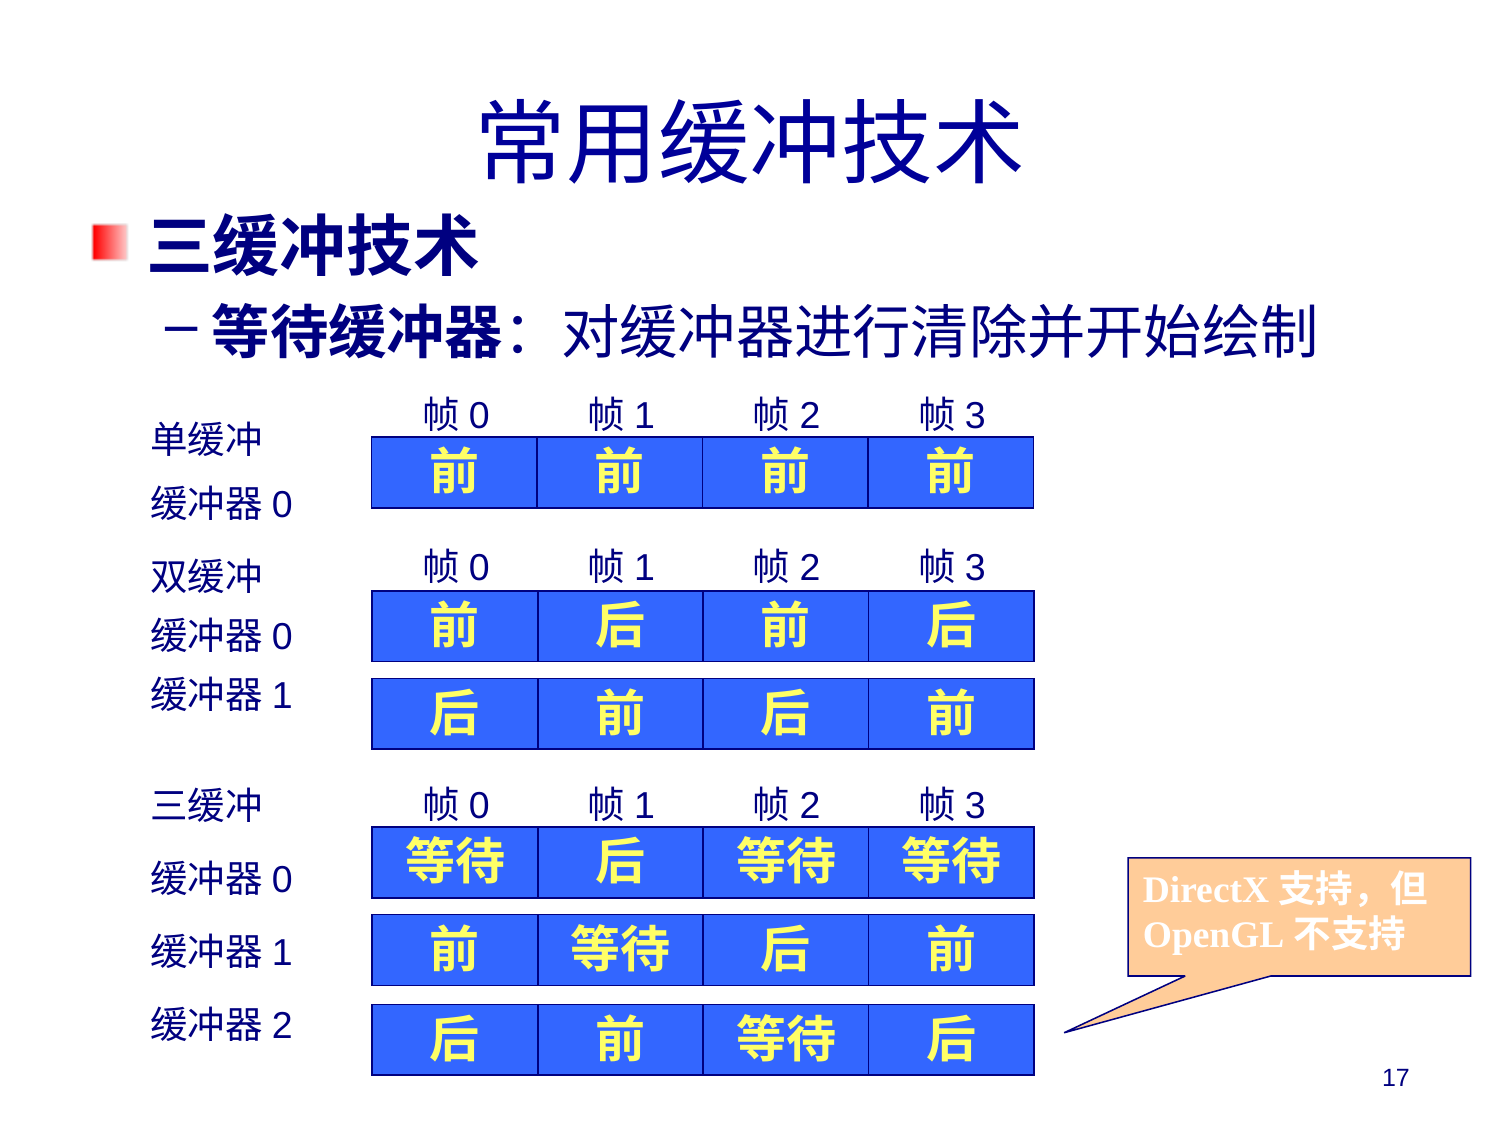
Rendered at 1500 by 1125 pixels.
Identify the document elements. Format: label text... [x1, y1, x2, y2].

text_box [135, 535, 1035, 750]
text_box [135, 383, 1034, 534]
picture [90, 222, 132, 265]
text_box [135, 773, 1035, 1076]
list 三缓冲技术 等待缓冲器：对缓冲器进行清除并开始绘制 [74, 196, 1471, 940]
title 常用缓冲技术 [74, 45, 1426, 196]
slide_number 17 [1074, 1023, 1426, 1100]
text_box DirectX支持，但OpenGL不支持 [1064, 857, 1471, 1033]
